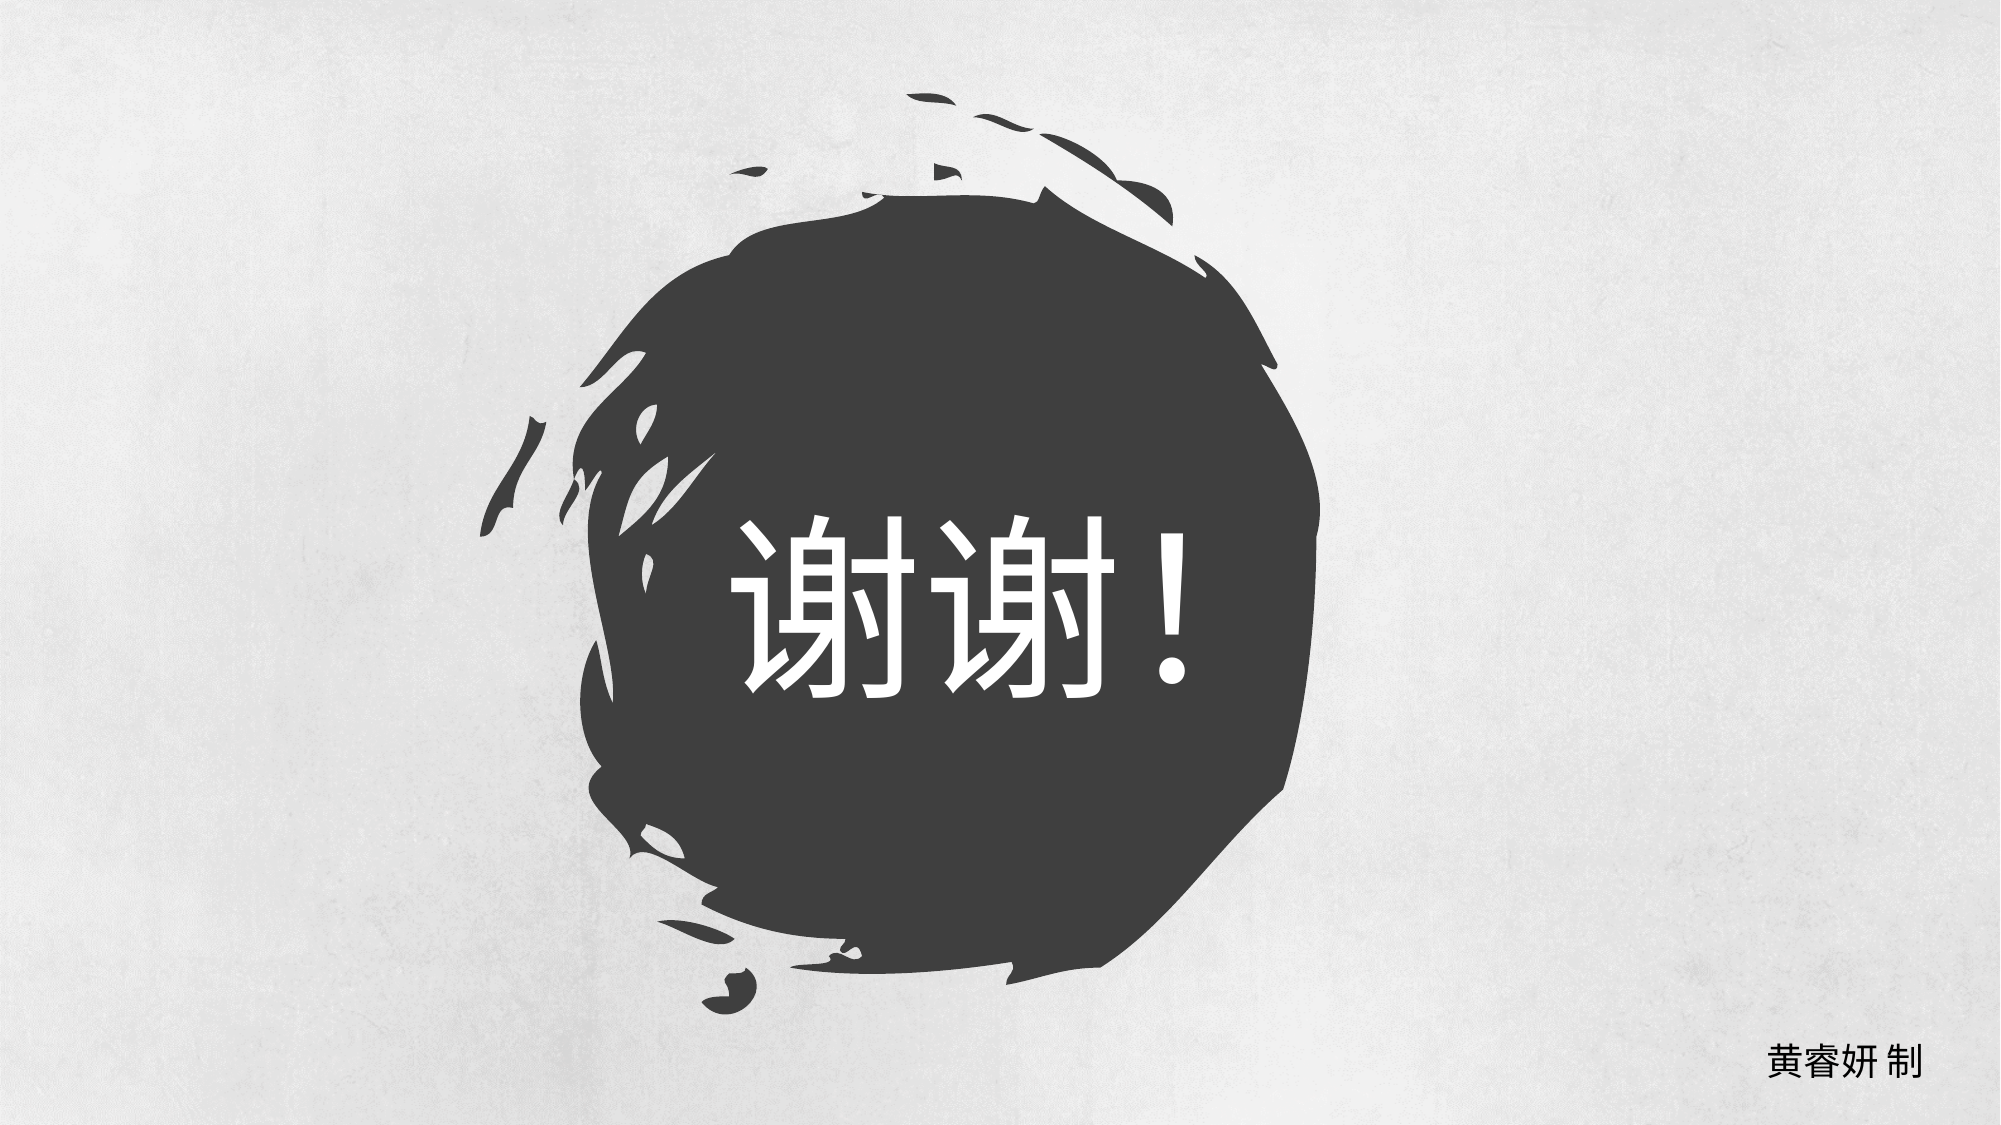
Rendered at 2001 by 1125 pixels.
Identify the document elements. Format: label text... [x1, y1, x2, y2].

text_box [479, 88, 1333, 1037]
text_box 黄睿妍 制 [1751, 1030, 2000, 1091]
